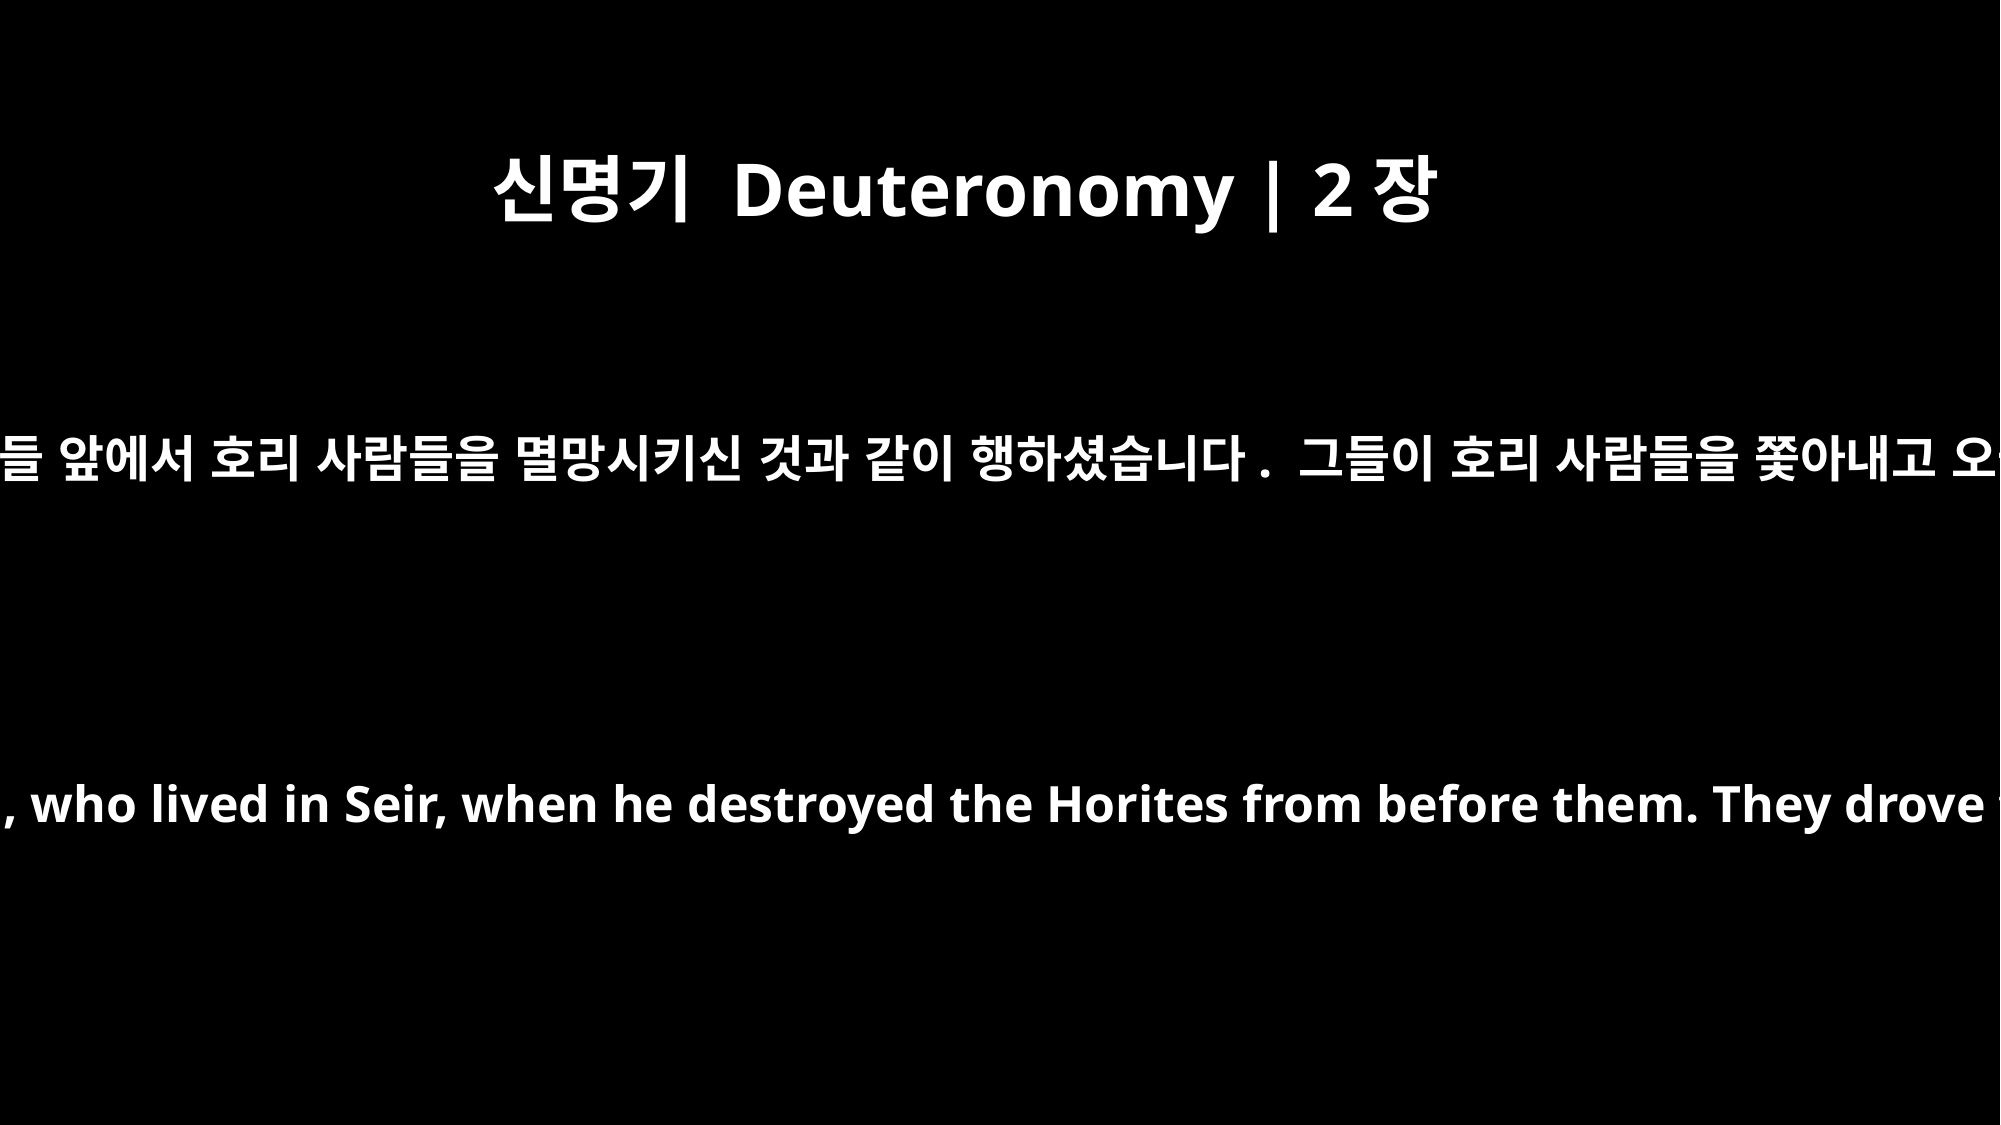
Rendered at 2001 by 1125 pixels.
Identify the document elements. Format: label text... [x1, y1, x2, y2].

text_box 22 여호와께서 세일에 살고 있던 에서 자손들 앞에서 호리 사람들을 멸망시키신 것과 같이 행하셨습니다. 그들이 호리 사람들을 쫓아내고 오늘날까지 그 땅에 살고 있었습니다. [0, 359, 2000, 495]
text_box The LORD had done the same for the descendants of Esau, who lived in Seir, when he destroyed the Horites from before them. They drove them out and have lived in their place to this day. [0, 764, 2000, 840]
text_box 신명기 Deuteronomy | 2장 [476, 136, 1455, 239]
